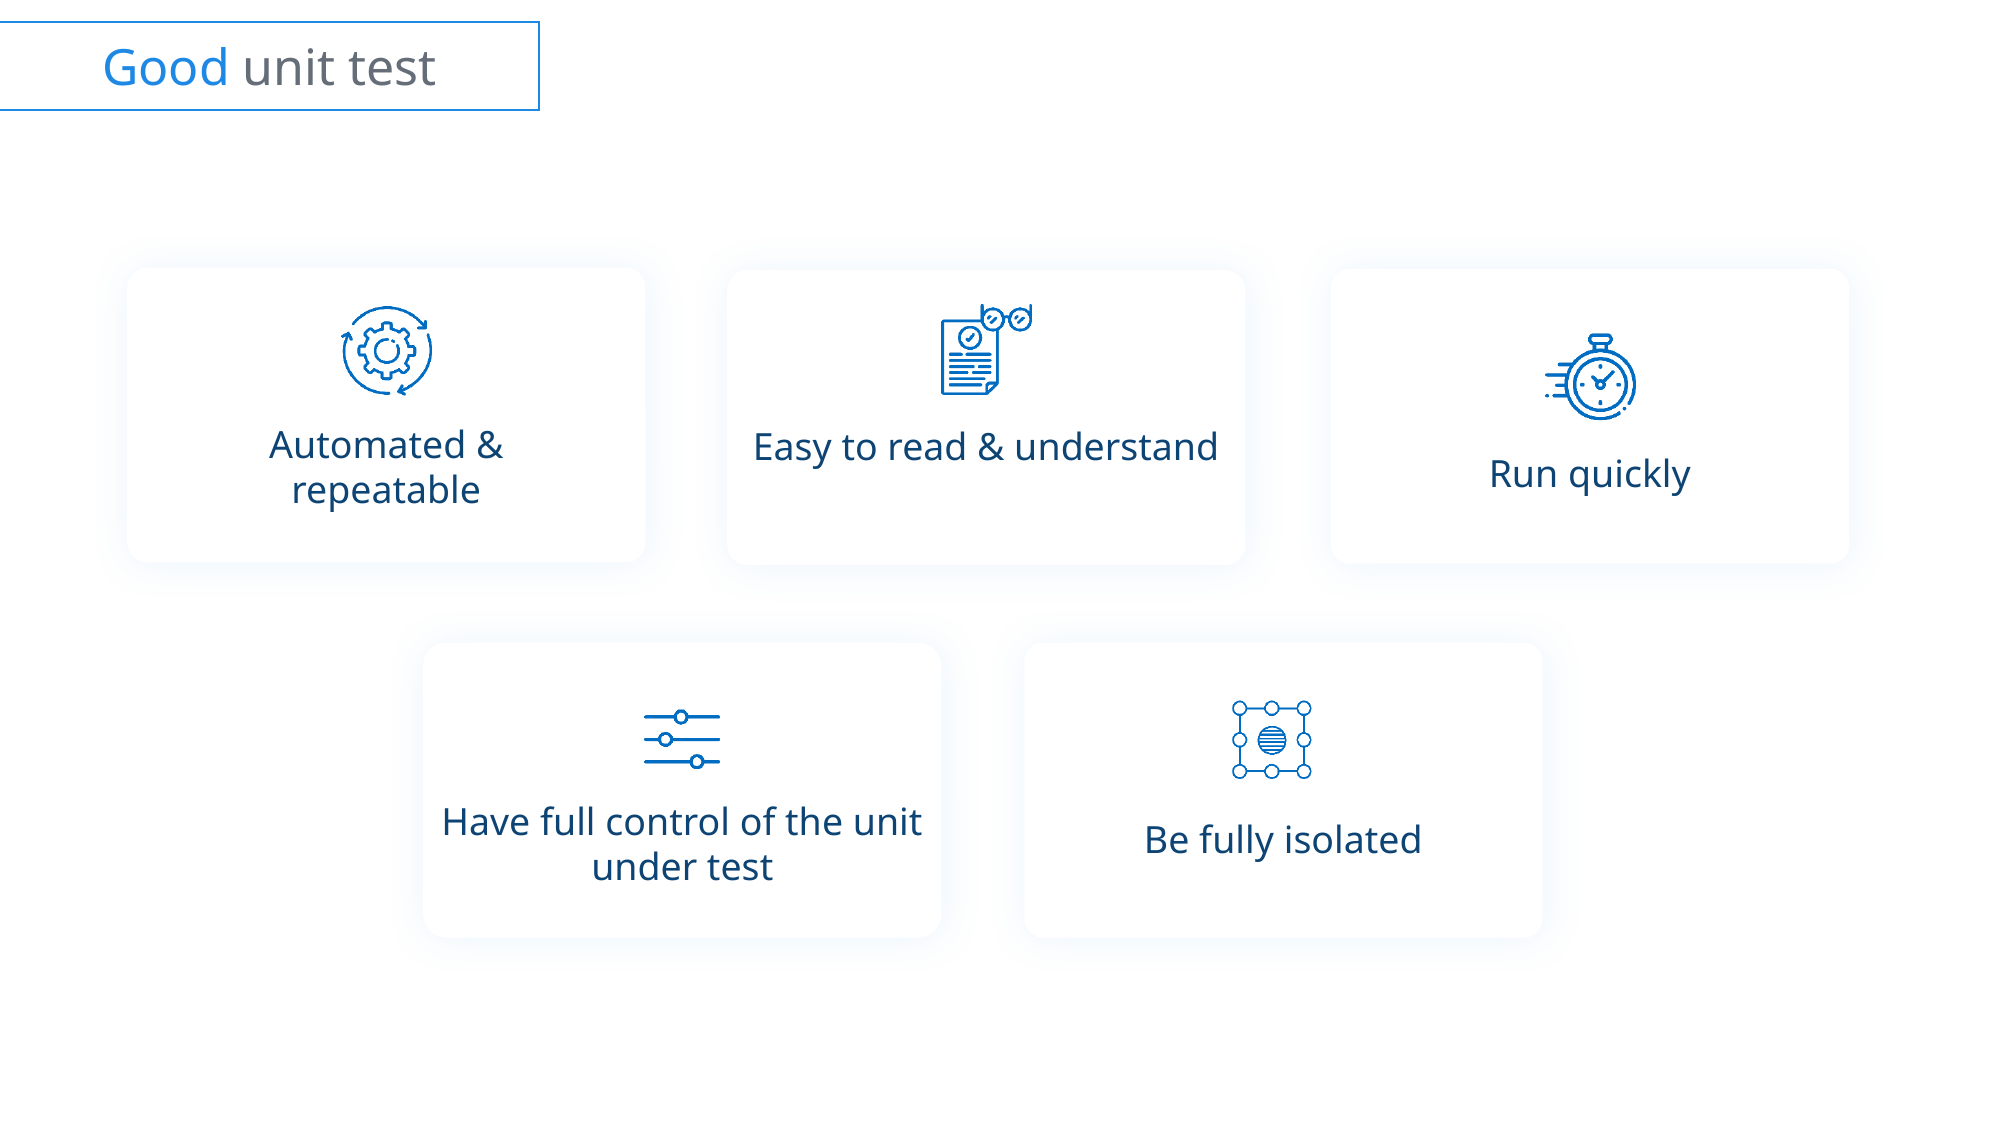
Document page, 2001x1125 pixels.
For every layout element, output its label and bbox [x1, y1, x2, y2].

text_box [423, 642, 942, 938]
text_box [1330, 268, 1850, 564]
text_box [0, 21, 540, 111]
text_box [1024, 642, 1543, 938]
text_box [127, 267, 646, 563]
text_box [727, 270, 1246, 566]
